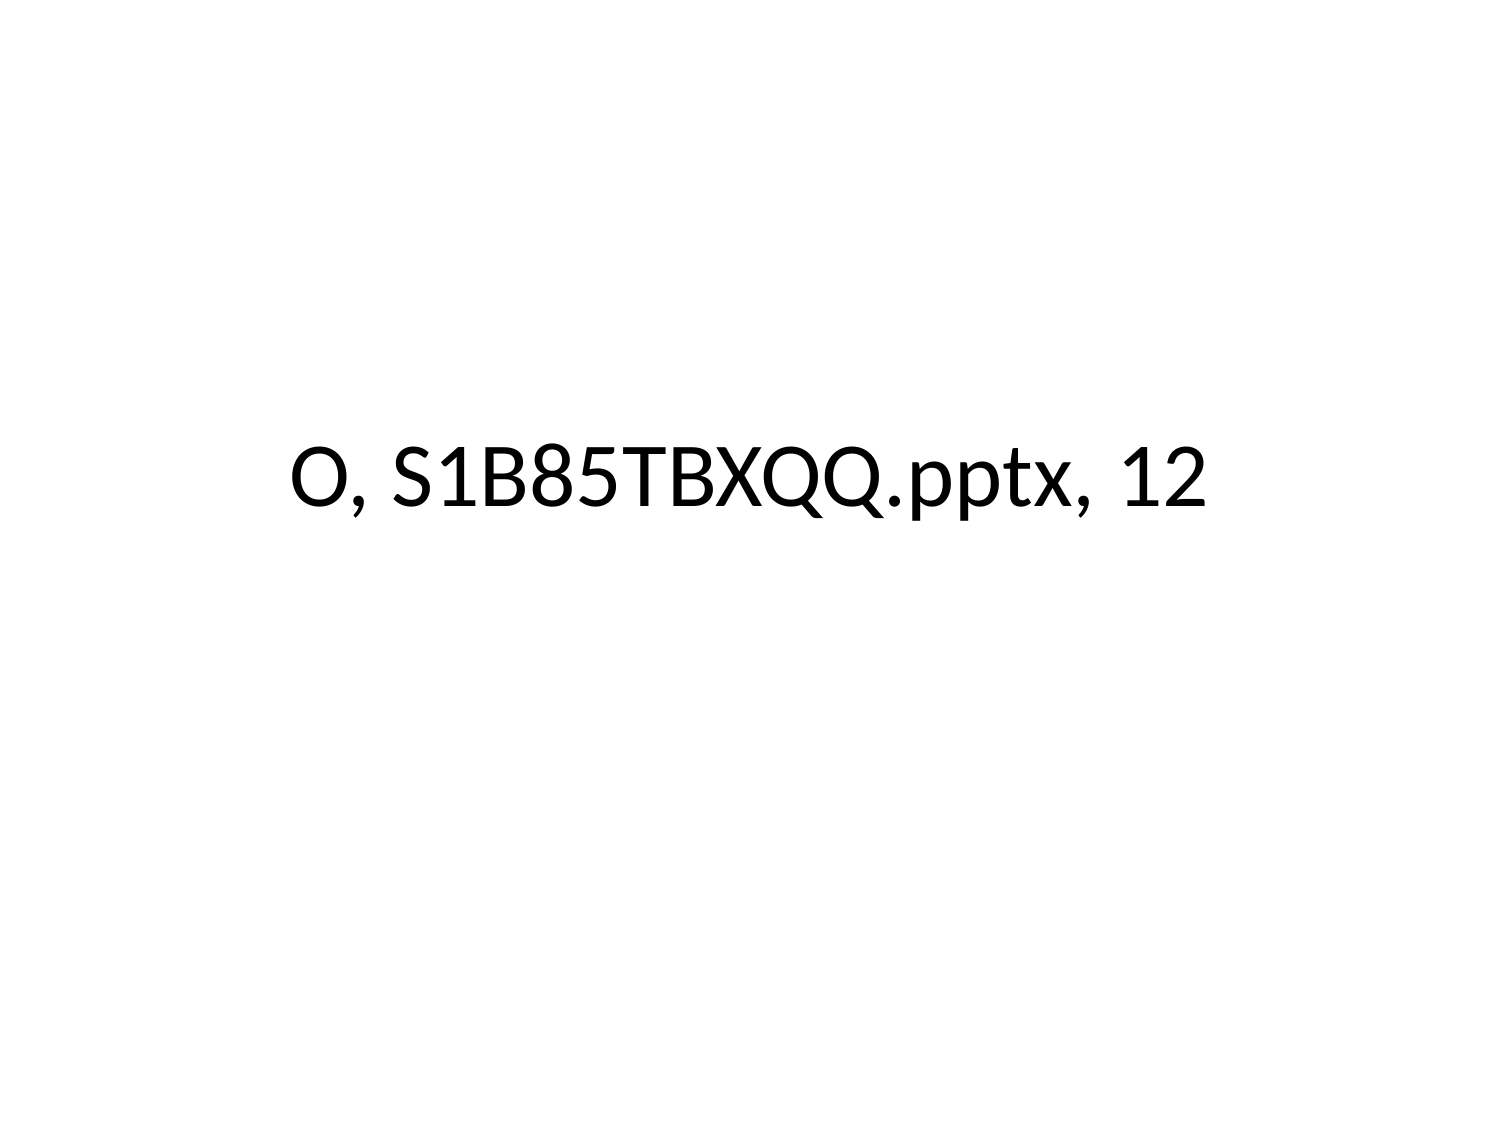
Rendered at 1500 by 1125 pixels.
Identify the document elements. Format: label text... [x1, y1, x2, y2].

title O, S1B85TBXQQ.pptx, 12 [112, 349, 1388, 591]
